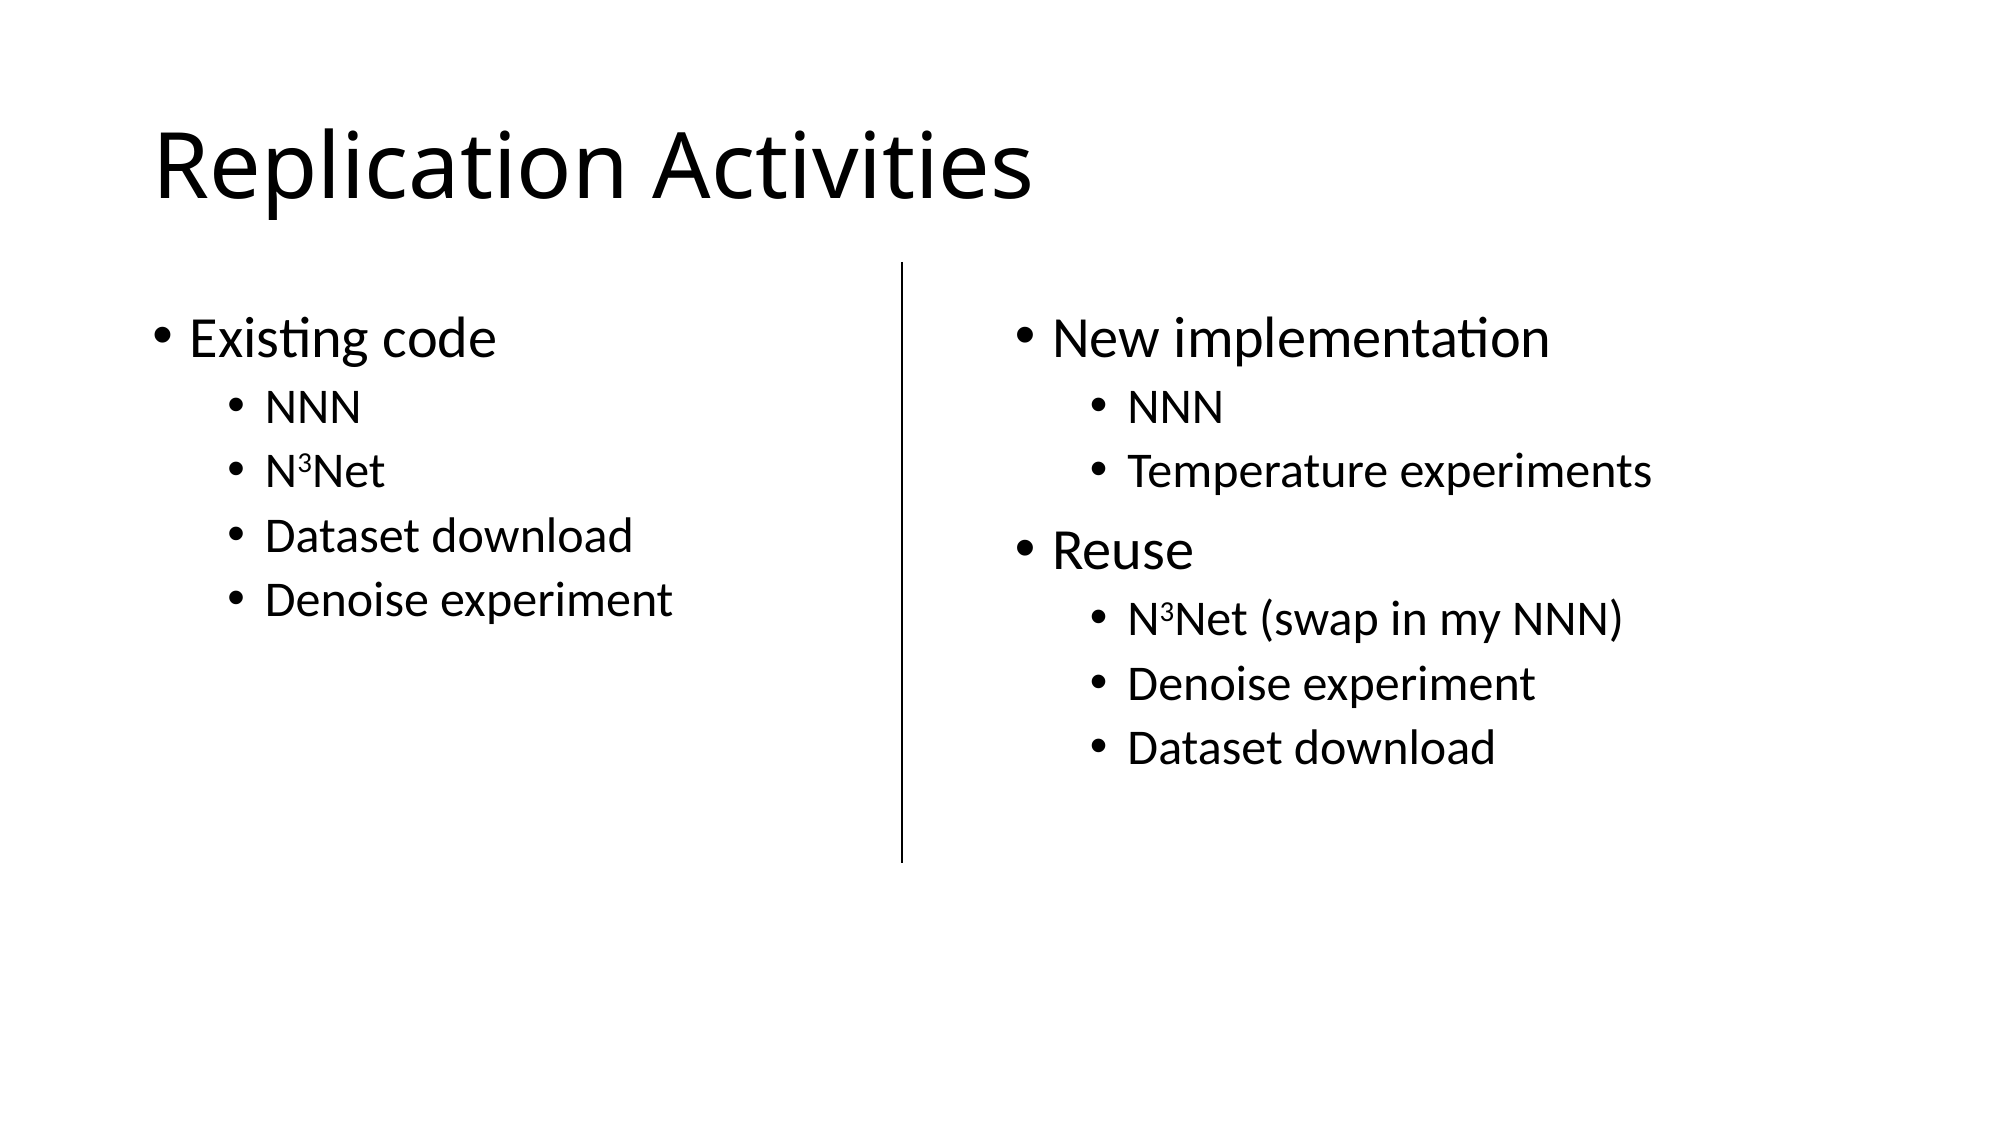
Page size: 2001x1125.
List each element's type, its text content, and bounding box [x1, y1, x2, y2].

text_box New implementation NNN Temperature experiments Reuse N3Net (swap in my NNN) Denoise experiment Dataset download [999, 299, 1695, 1014]
list Existing code NNN N3Net Dataset download Denoise experiment [137, 299, 833, 1014]
title Replication Activities [137, 59, 1863, 278]
